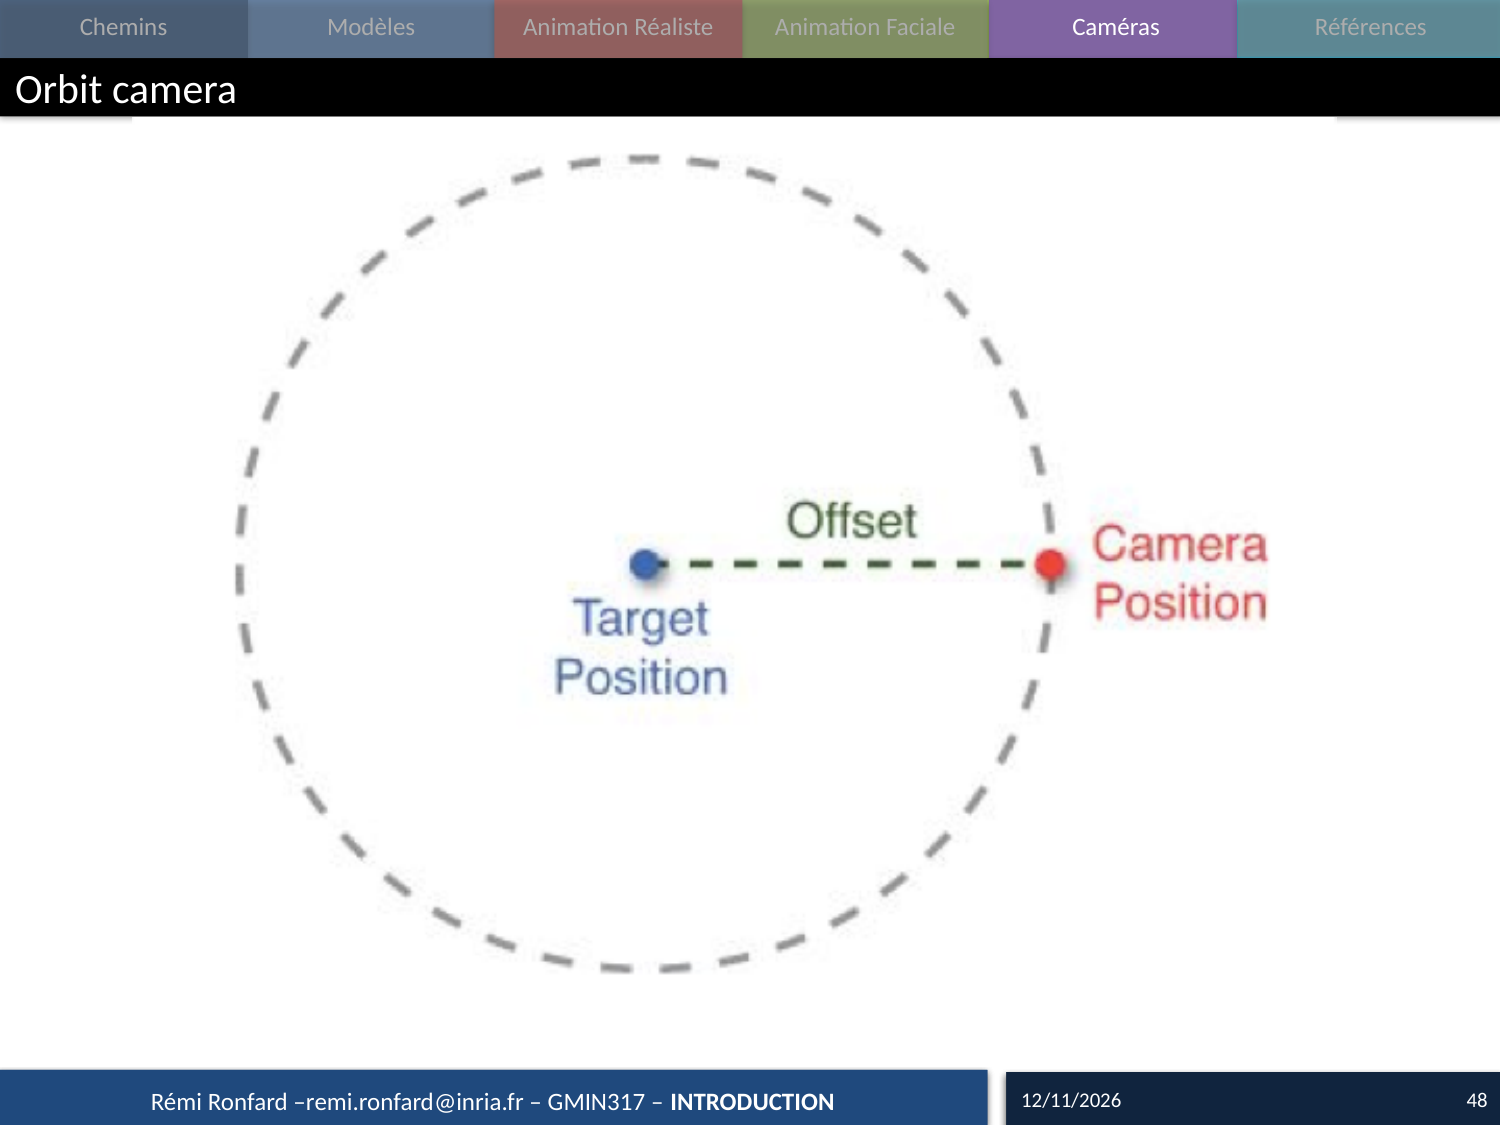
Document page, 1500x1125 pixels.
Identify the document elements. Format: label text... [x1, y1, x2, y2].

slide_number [1006, 1070, 1153, 1125]
footer Rémi Ronfard –remi.ronfard@inria.fr – GMIN317 – INTRODUCTION [0, 1072, 988, 1125]
title Orbit camera [0, 58, 1500, 117]
picture [132, 117, 1338, 1033]
slide_number 48 [1153, 1071, 1500, 1125]
